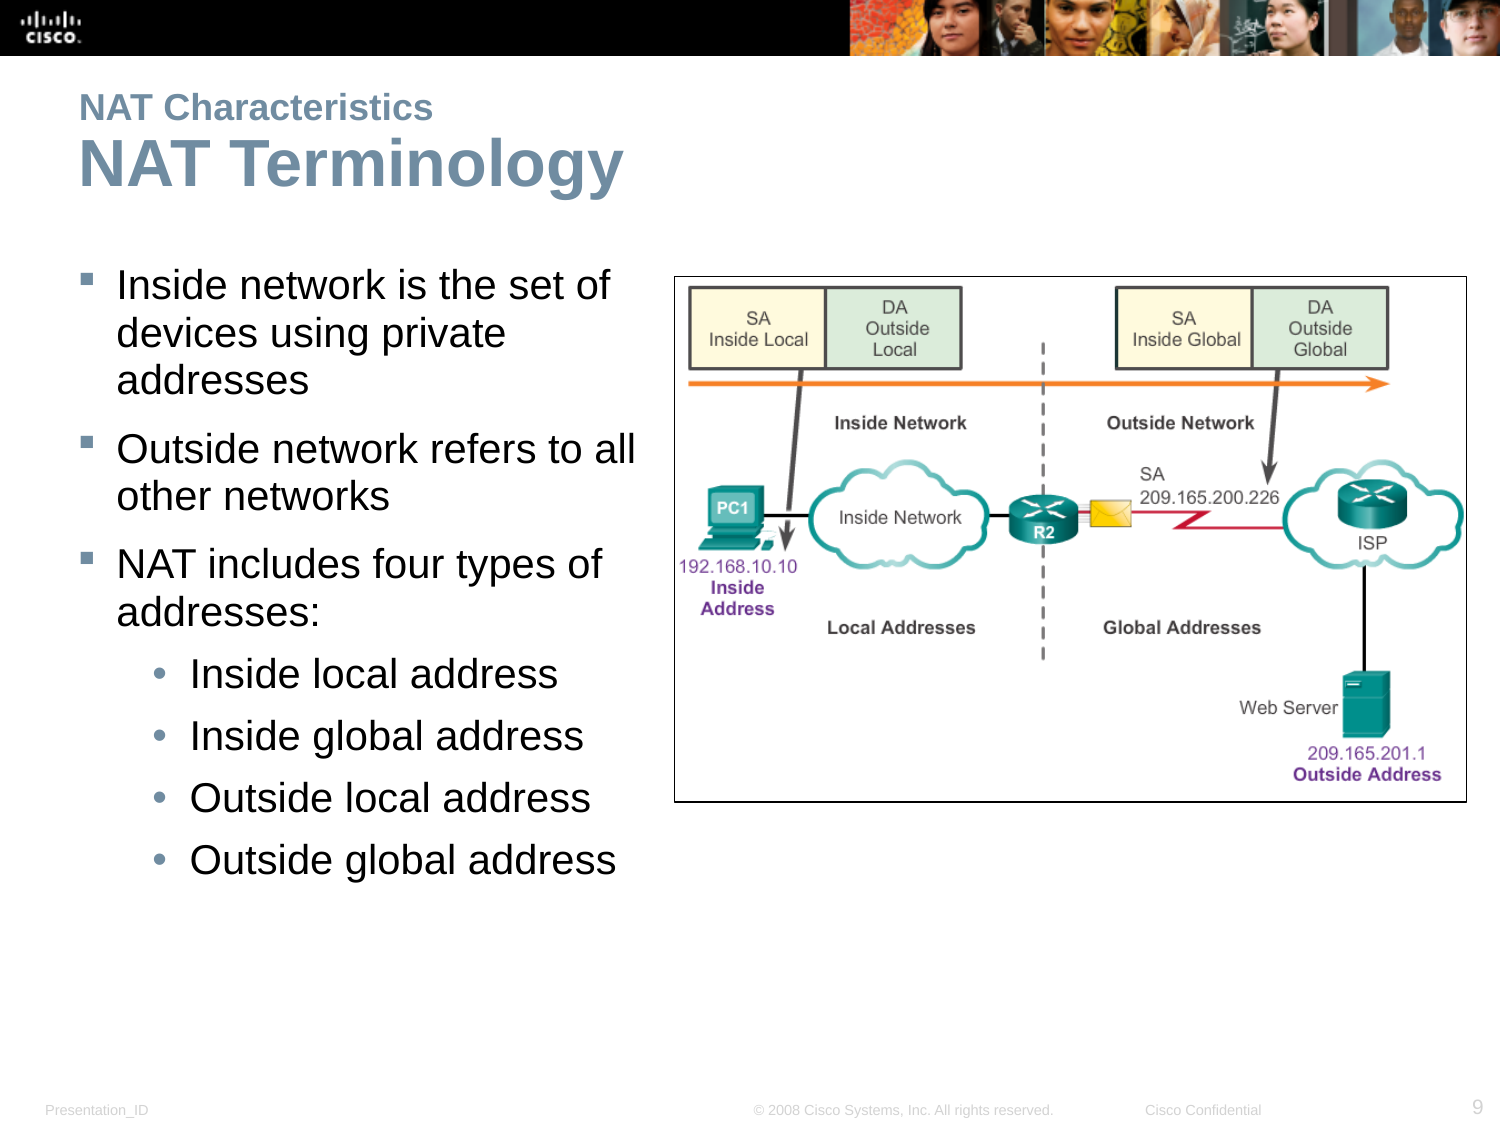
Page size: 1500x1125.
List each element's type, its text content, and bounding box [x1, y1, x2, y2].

picture [0, 0, 1500, 56]
list Inside network is the set of devices using private addresses Outside network refers to all other networks NAT includes four types of addresses: Inside local address Inside global address Outside local address Outside global address [63, 254, 676, 930]
title NAT Characteristics NAT Terminology [65, 69, 1402, 208]
picture [674, 277, 1466, 802]
